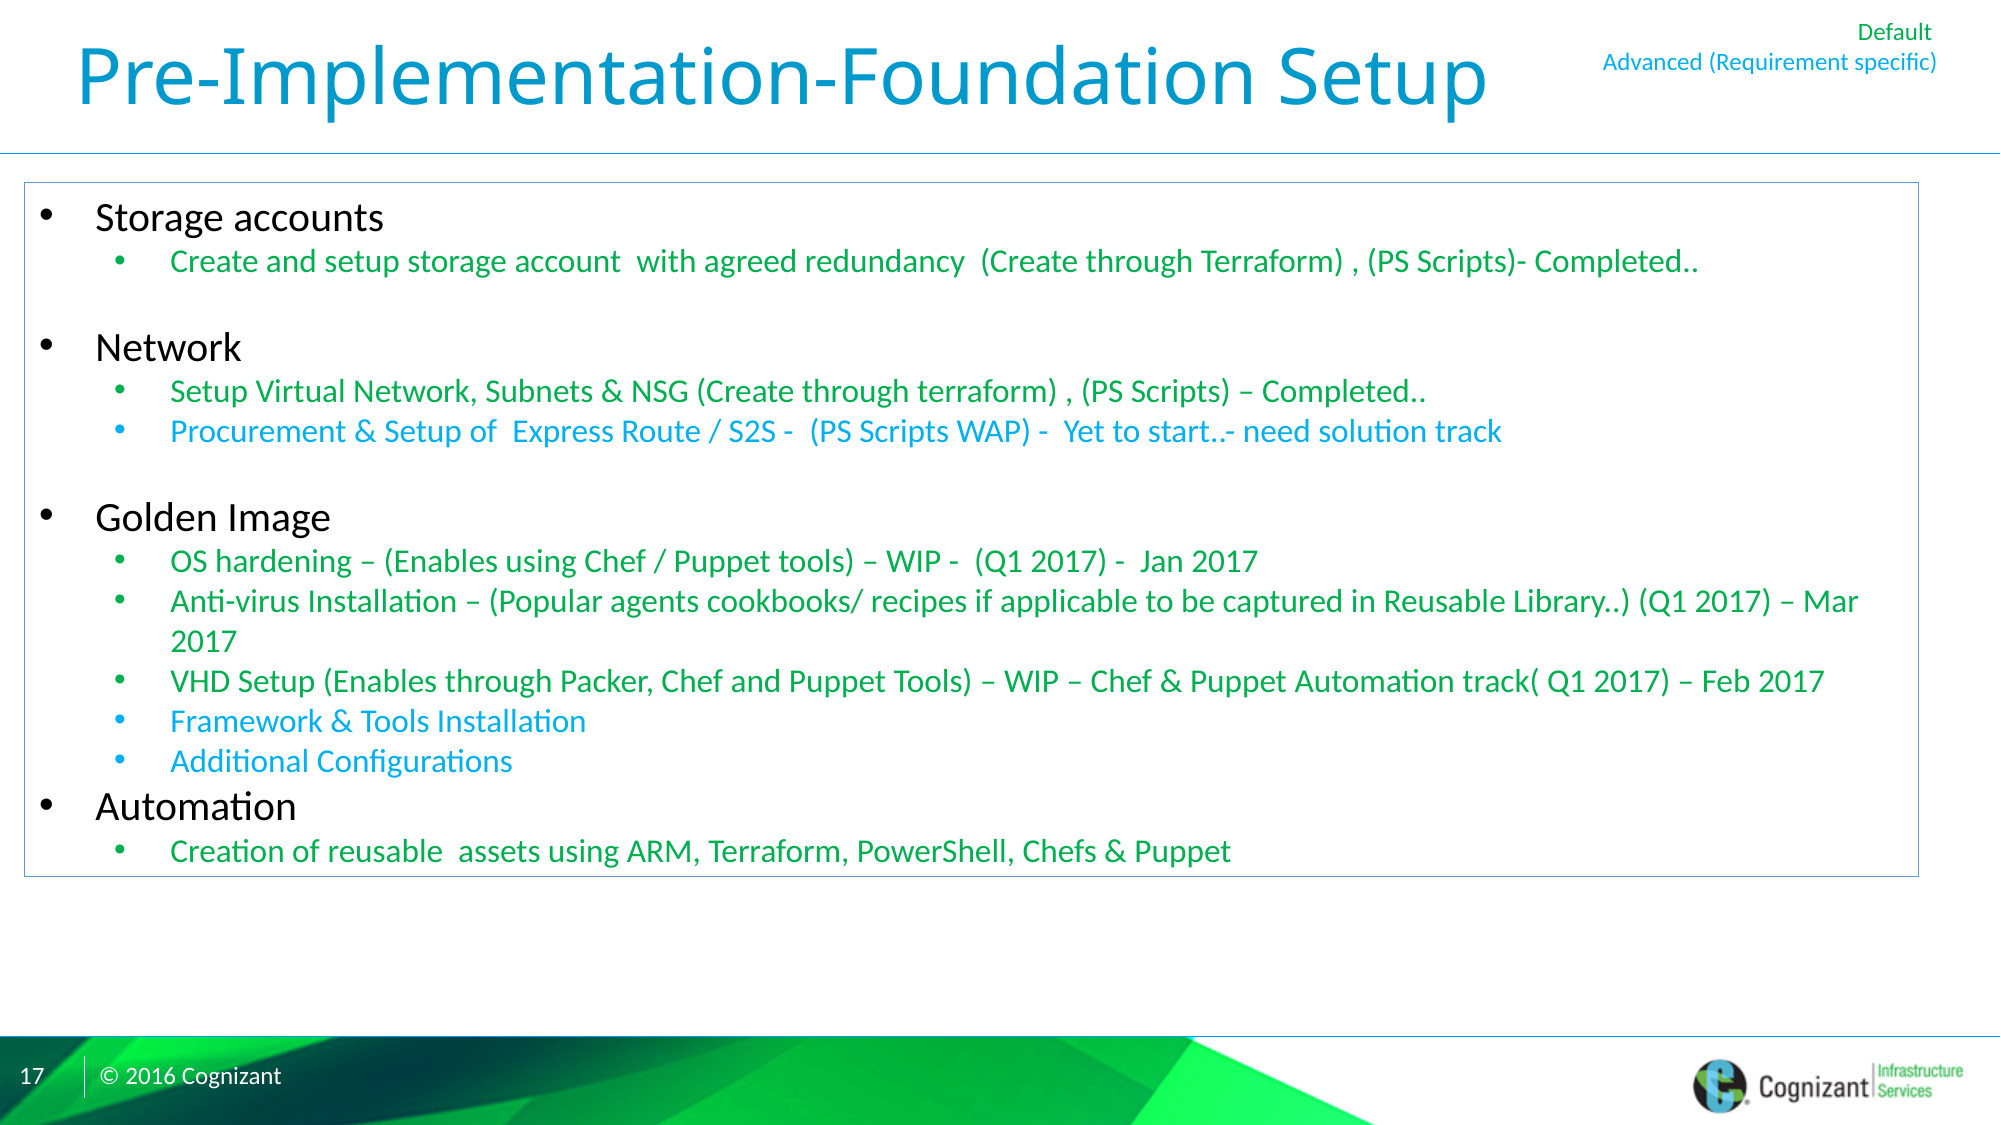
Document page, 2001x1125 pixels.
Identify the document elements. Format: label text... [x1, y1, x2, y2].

text_box Storage accounts Create and setup storage account with agreed redundancy (Create through Terraform) , (PS Scripts)- Completed.. Network Setup Virtual Network, Subnets & NSG (Create through terraform) , (PS Scripts) – Completed.. Procurement & Setup of Express Route / S2S - (PS Scripts WAP) - Yet to start..- need solution track Golden Image OS hardening – (Enables using Chef / Puppet tools) – WIP - (Q1 2017) - Jan 2017 Anti-virus Installation – (Popular agents cookbooks/ recipes if applicable to be captured in Reusable Library..) (Q1 2017) – Mar 2017 VHD Setup (Enables through Packer, Chef and Puppet Tools) – WIP – Chef & Puppet Automation track( Q1 2017) – Feb 2017 Framework & Tools Installation Additional Configurations Automation Creation of reusable assets using ARM, Terraform, PowerShell, Chefs & Puppet [24, 182, 1919, 877]
title Pre-Implementation-Foundation Setup [60, 29, 1954, 130]
picture [0, 1037, 2000, 1125]
text_box Default Advanced (Requirement specific) [1587, 7, 1953, 83]
